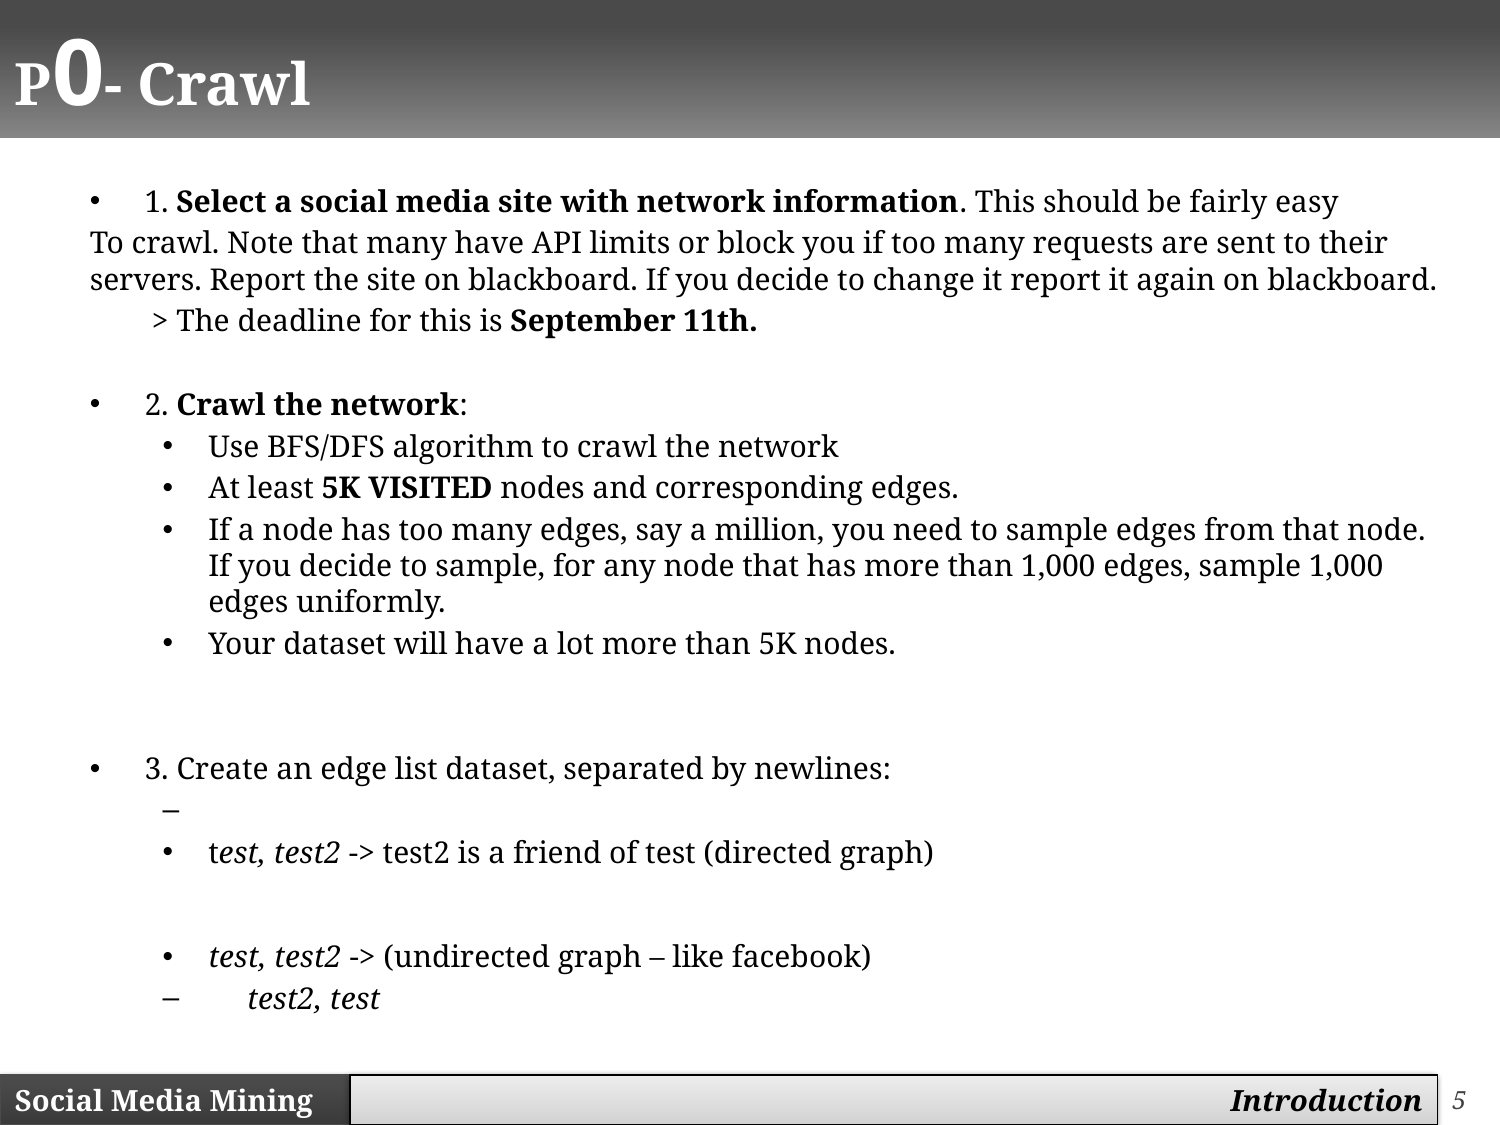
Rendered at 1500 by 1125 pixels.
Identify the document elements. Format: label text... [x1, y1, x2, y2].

title P0- Crawl [0, 0, 1500, 138]
list 1. Select a social media site with network information. This should be fairly easy To crawl. Note that many have API limits or block you if too many requests are sent to their servers. Report the site on blackboard. If you decide to change it report it again on blackboard. > The deadline for this is September 11th. 2. Crawl the network: Use BFS/DFS algorithm to crawl the network At least 5K VISITED nodes and corresponding edges. If a node has too many edges, say a million, you need to sample edges from that node. If you decide to sample, for any node that has more than 1,000 edges, sample 1,000 edges uniformly. Your dataset will have a lot more than 5K nodes. 3. Create an edge list dataset, separated by newlines: test, test2 -> test2 is a friend of test (directed graph) test, test2 -> (undirected graph – like facebook) test2, test [75, 174, 1463, 1048]
